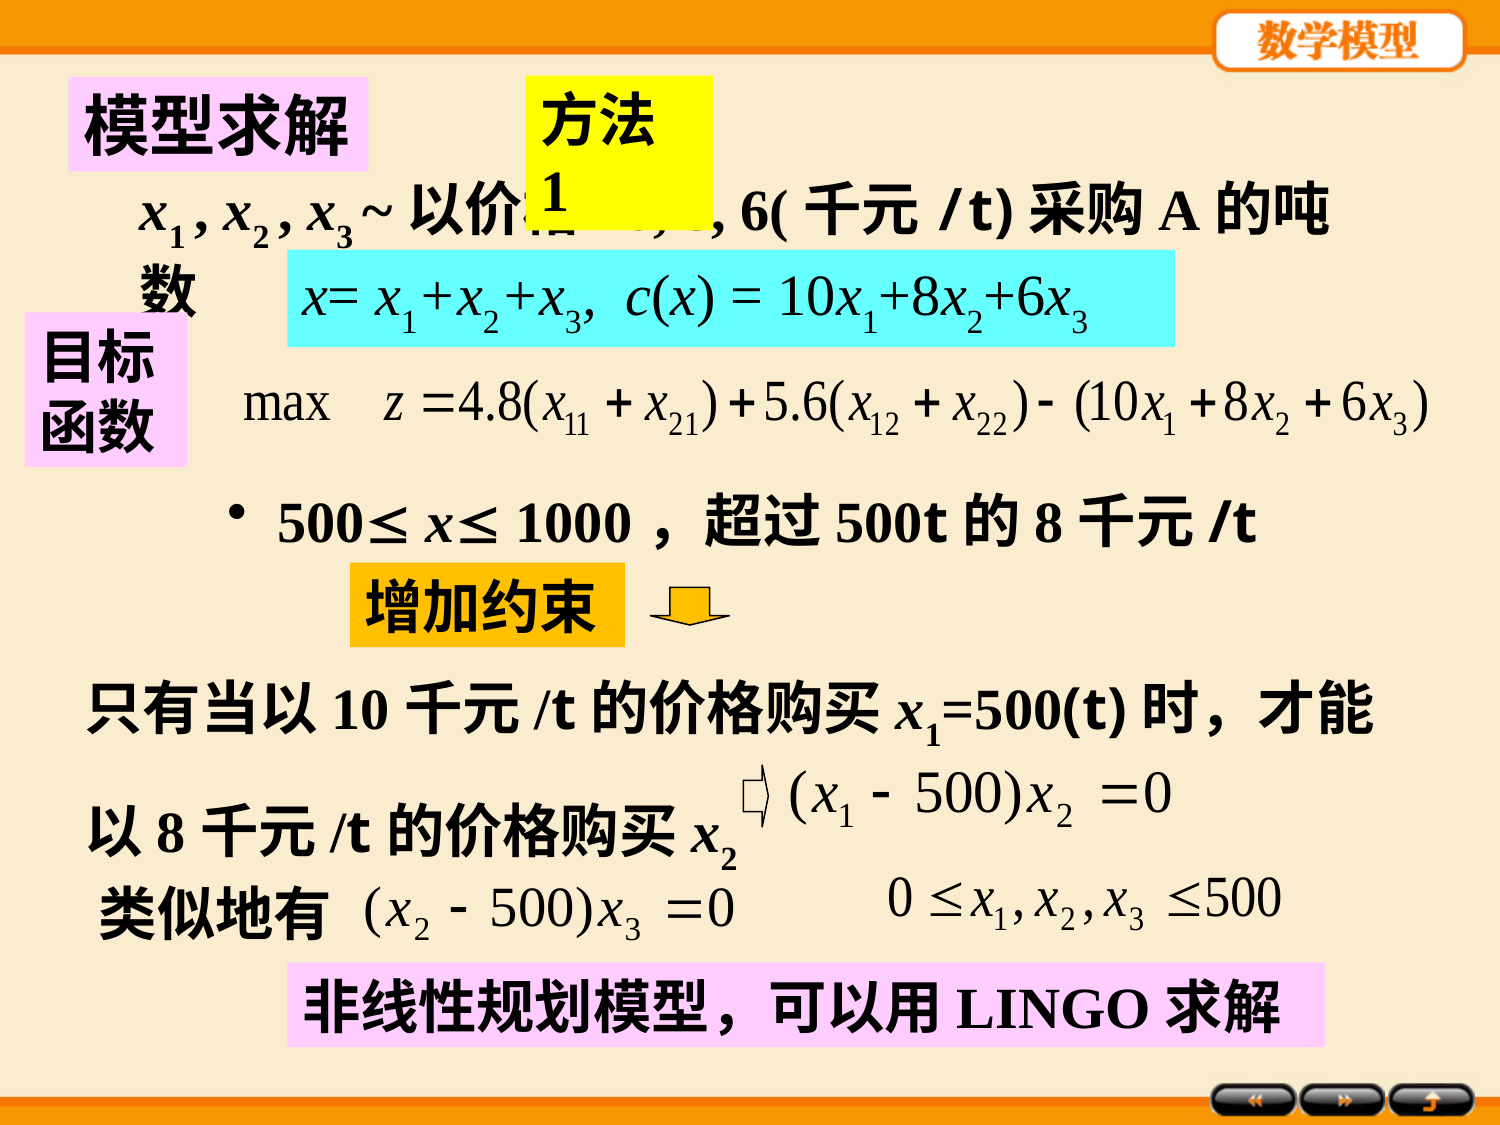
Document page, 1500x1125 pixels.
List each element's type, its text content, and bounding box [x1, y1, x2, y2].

picture [0, 0, 1500, 1125]
text_box 方法1 [525, 75, 713, 231]
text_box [879, 857, 1293, 946]
text_box x1 , x2 , x3 ~以价格10, 8, 6(千元/t)采购A的吨数 [125, 164, 1375, 333]
text_box 非线性规划模型，可以用LINGO求解 [287, 962, 1325, 1048]
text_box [235, 362, 1439, 451]
text_box 模型求解 [68, 76, 369, 172]
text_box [349, 562, 730, 648]
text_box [743, 752, 1182, 838]
text_box x= x1+x2+x3, c(x) = 10x1+8x2+6x3 [287, 249, 1175, 348]
text_box 500 x 1000，超过500t的8千元/t [212, 462, 1350, 562]
text_box 目标函数 [24, 312, 188, 468]
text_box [84, 869, 744, 956]
text_box 只有当以10千元/t的价格购买x1=500(t)时，才能以8千元/t的价格购买x2 [69, 622, 1417, 885]
